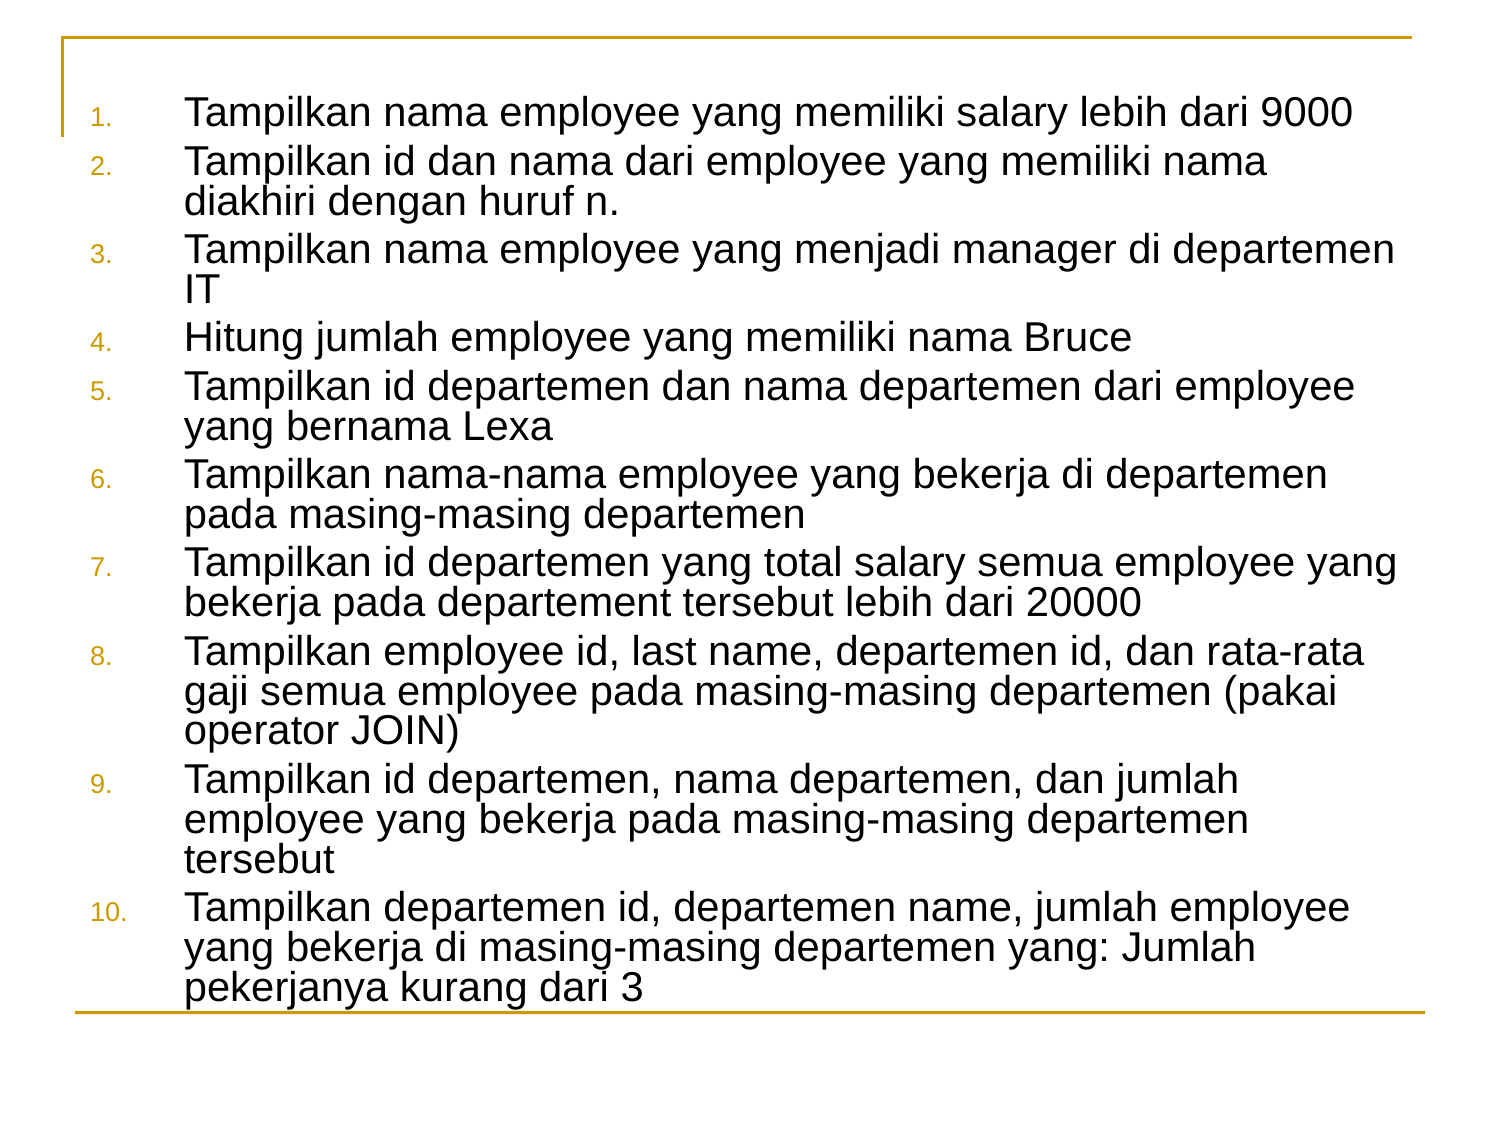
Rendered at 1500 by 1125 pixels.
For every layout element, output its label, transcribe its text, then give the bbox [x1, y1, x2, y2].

list Tampilkan nama employee yang memiliki salary lebih dari 9000 Tampilkan id dan nama dari employee yang memiliki nama diakhiri dengan huruf n. Tampilkan nama employee yang menjadi manager di departemen IT Hitung jumlah employee yang memiliki nama Bruce Tampilkan id departemen dan nama departemen dari employee yang bernama Lexa Tampilkan nama-nama employee yang bekerja di departemen pada masing-masing departemen Tampilkan id departemen yang total salary semua employee yang bekerja pada departement tersebut lebih dari 20000 Tampilkan employee id, last name, departemen id, dan rata-rata gaji semua employee pada masing-masing departemen (pakai operator JOIN) Tampilkan id departemen, nama departemen, dan jumlah employee yang bekerja pada masing-masing departemen tersebut Tampilkan departemen id, departemen name, jumlah employee yang bekerja di masing-masing departemen yang: Jumlah pekerjanya kurang dari 3 [74, 87, 1426, 988]
